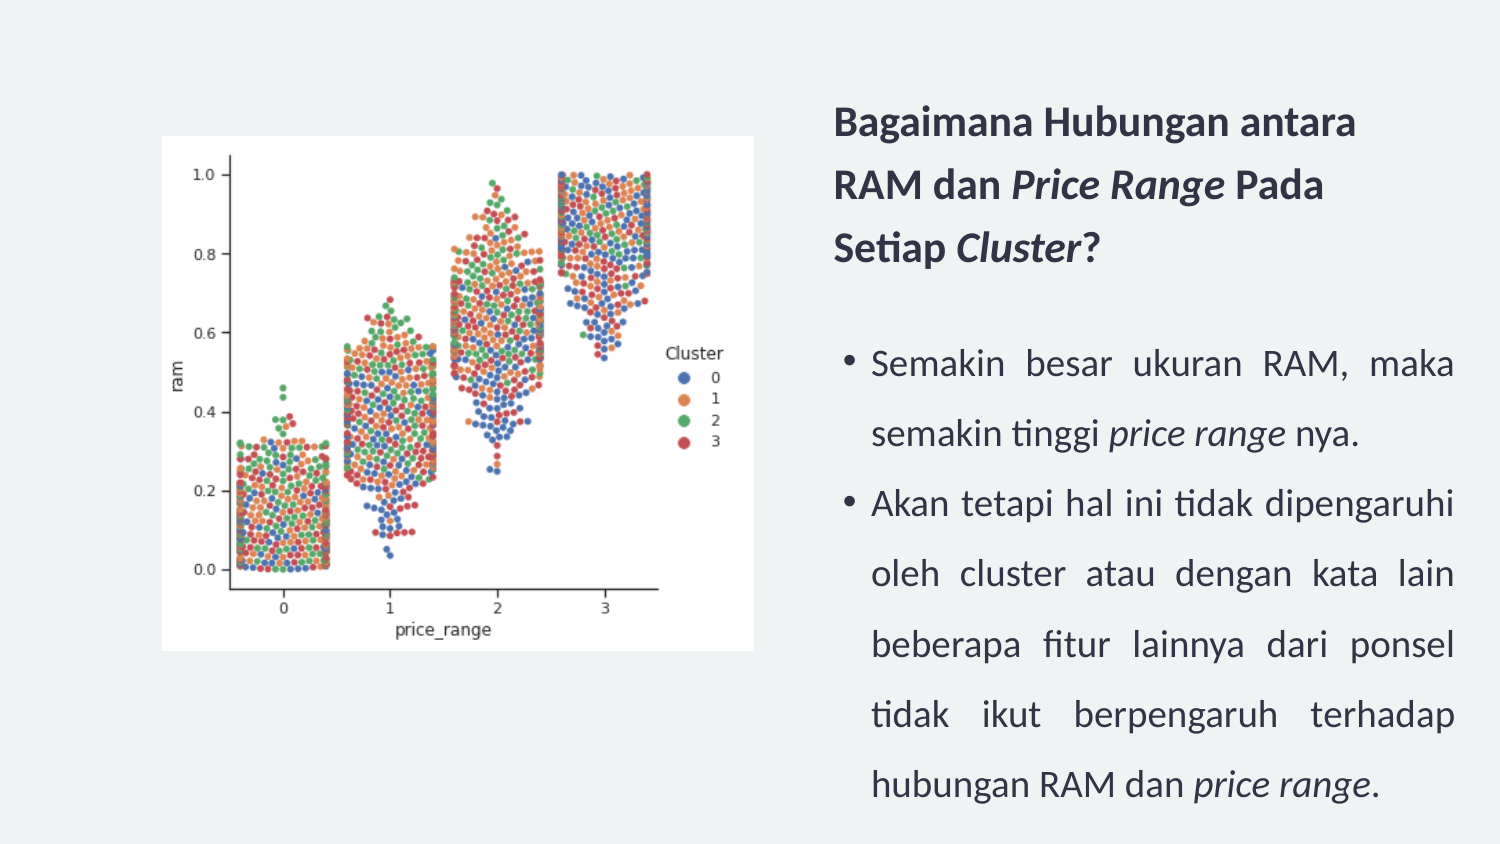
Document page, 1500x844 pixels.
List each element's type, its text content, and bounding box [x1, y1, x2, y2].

text_box Semakin besar ukuran RAM, maka semakin tinggi price range nya. Akan tetapi hal ini tidak dipengaruhi oleh cluster atau dengan kata lain beberapa fitur lainnya dari ponsel tidak ikut berpengaruh terhadap hubungan RAM dan price range. [831, 308, 1467, 844]
picture [162, 136, 754, 651]
text_box Bagaimana Hubungan antara RAM dan Price Range Pada Setiap Cluster? [822, 66, 1447, 277]
